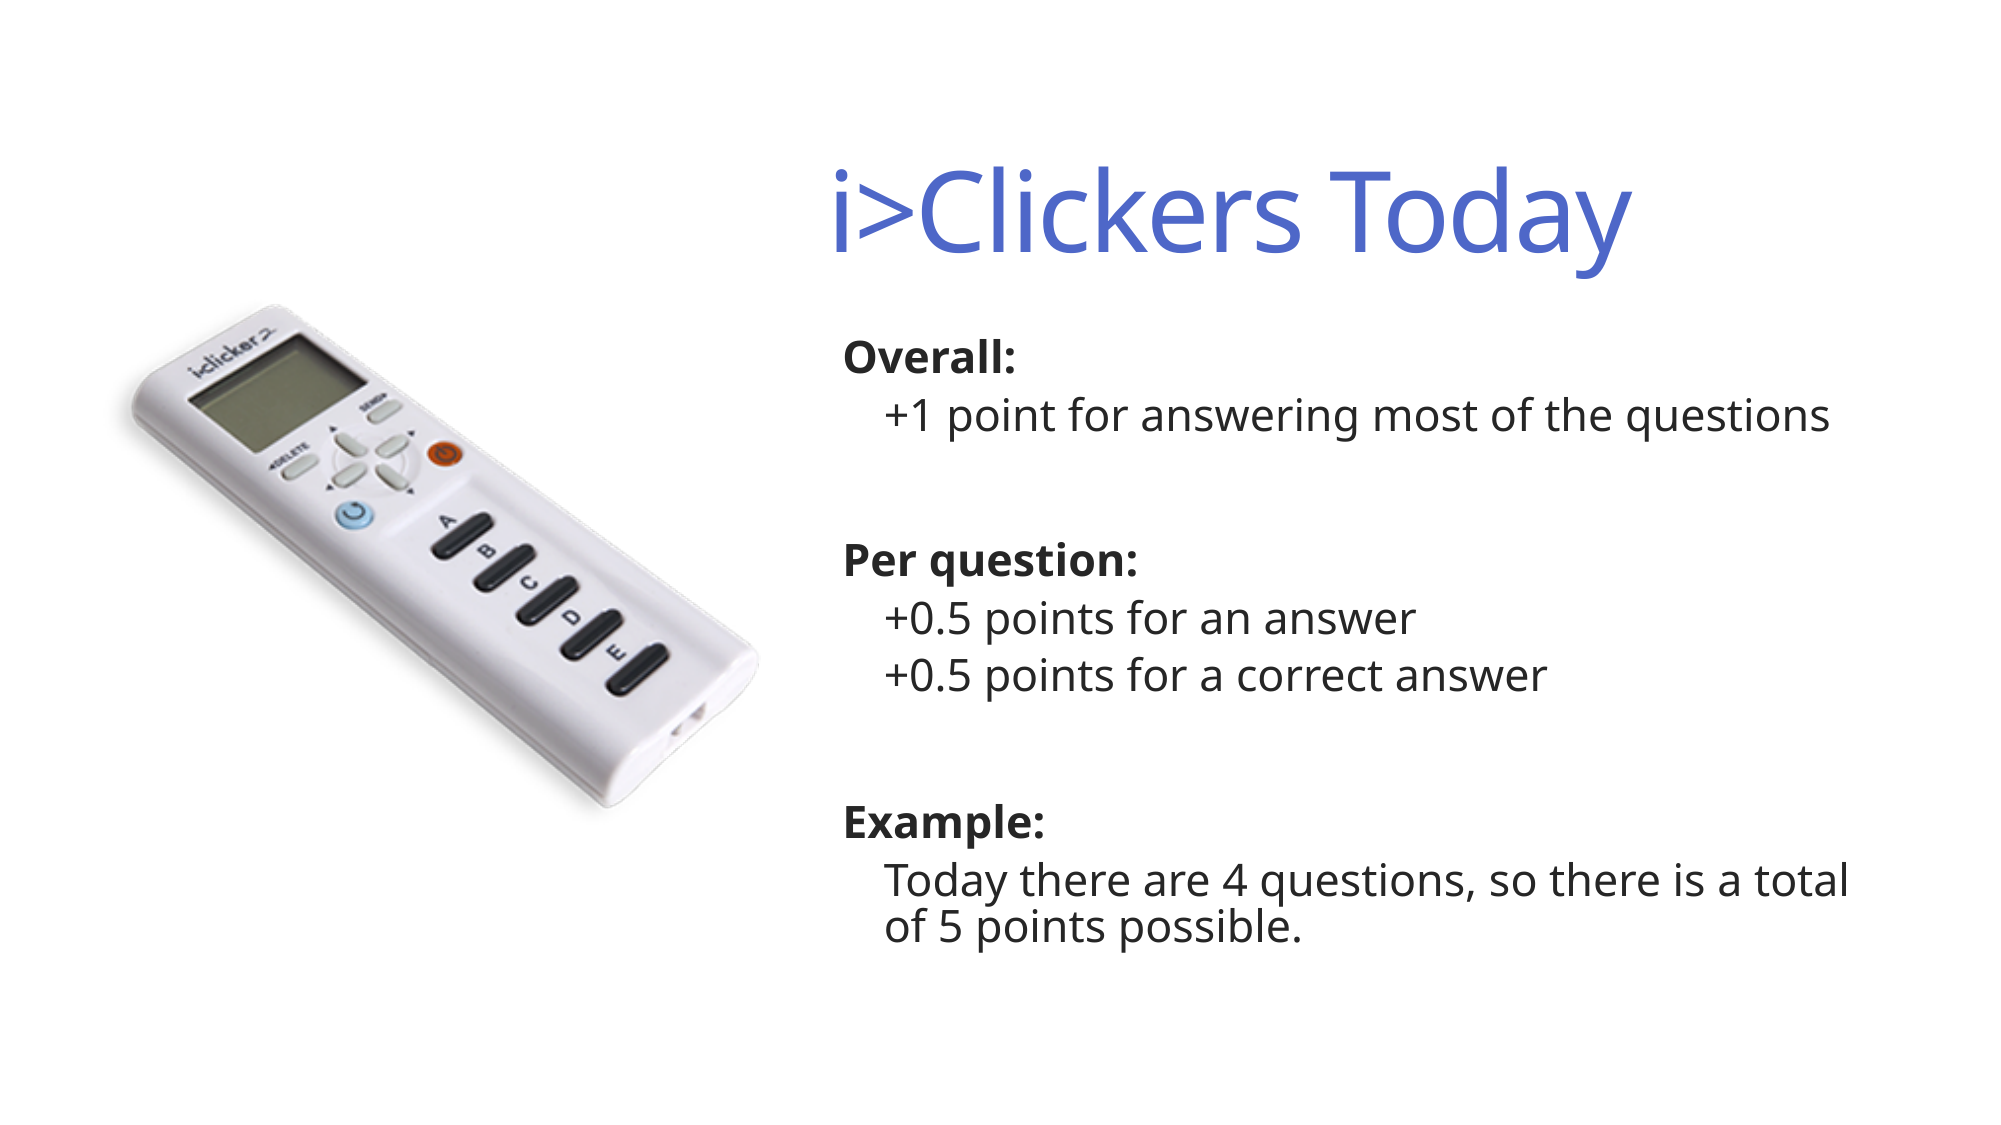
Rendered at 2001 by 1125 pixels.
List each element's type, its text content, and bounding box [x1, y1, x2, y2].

list Overall: +1 point for answering most of the questions Per question: +0.5 points for an answer +0.5 points for a correct answer Example: Today there are 4 questions, so there is a total of 5 points possible. [812, 329, 1894, 964]
picture [103, 298, 761, 828]
title i>Clickers Today [812, 81, 1894, 329]
